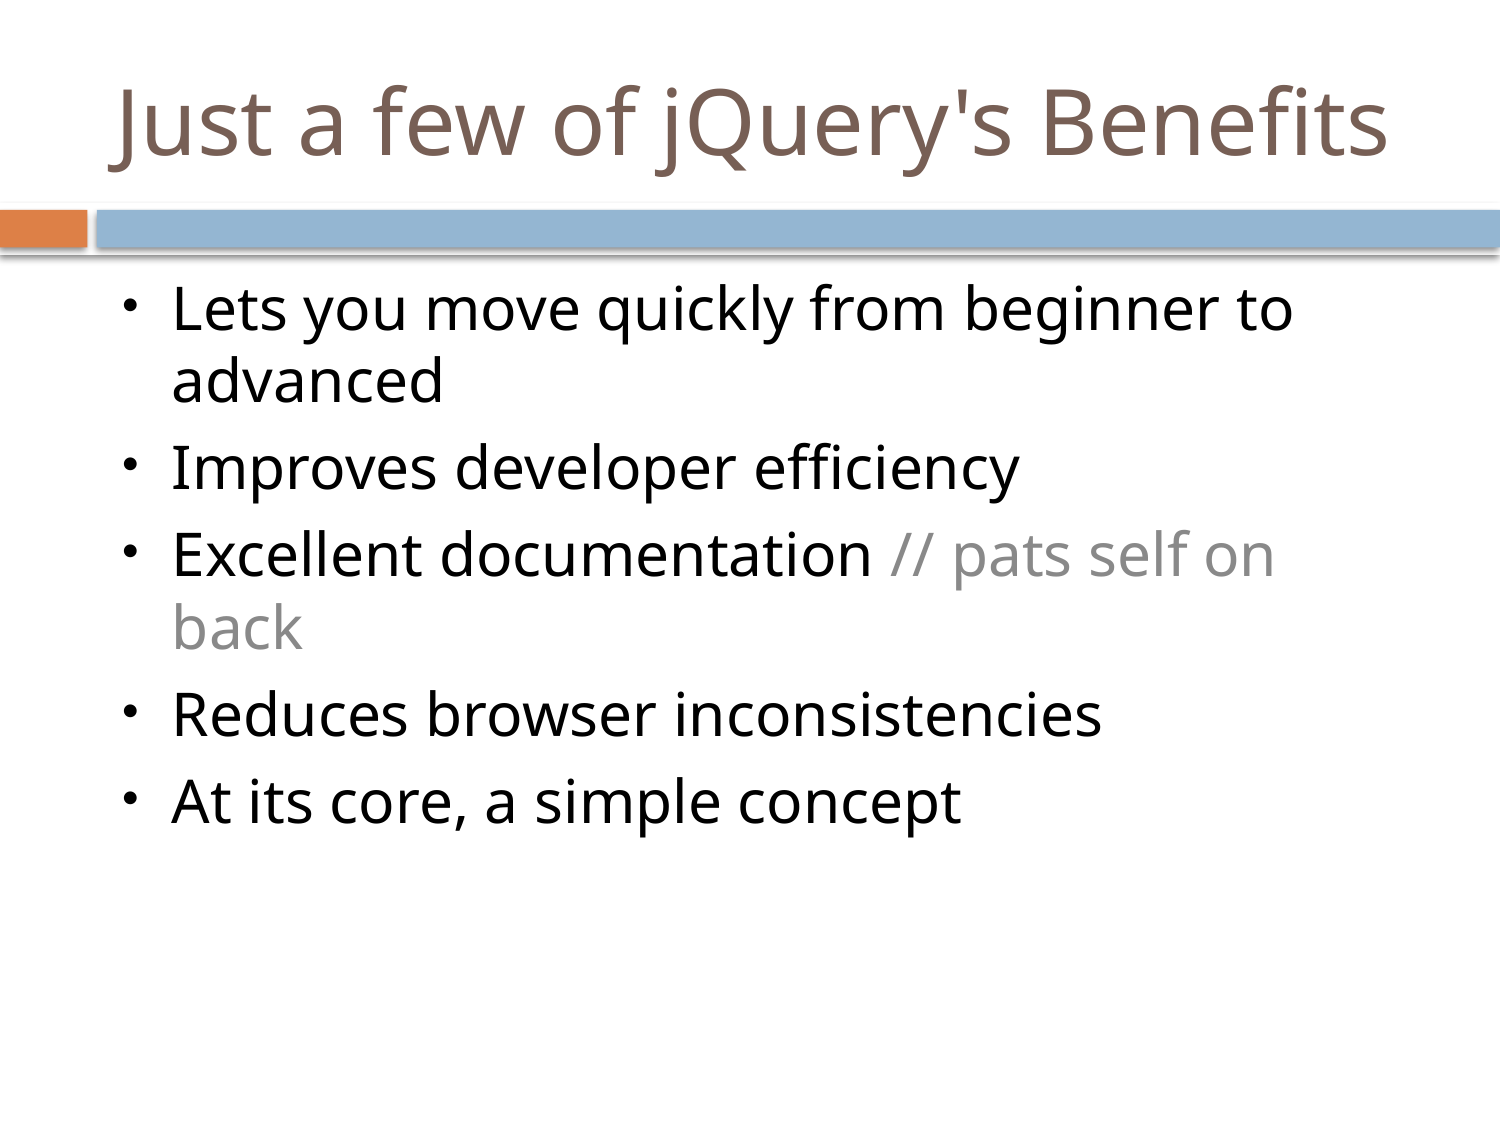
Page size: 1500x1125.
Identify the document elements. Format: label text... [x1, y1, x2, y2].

title Just a few of jQuery's Benefits [100, 37, 1438, 200]
list Lets you move quickly from beginner to advanced Improves developer efficiency Excellent documentation // pats self on back Reduces browser inconsistencies At its core, a simple concept [100, 262, 1438, 1005]
